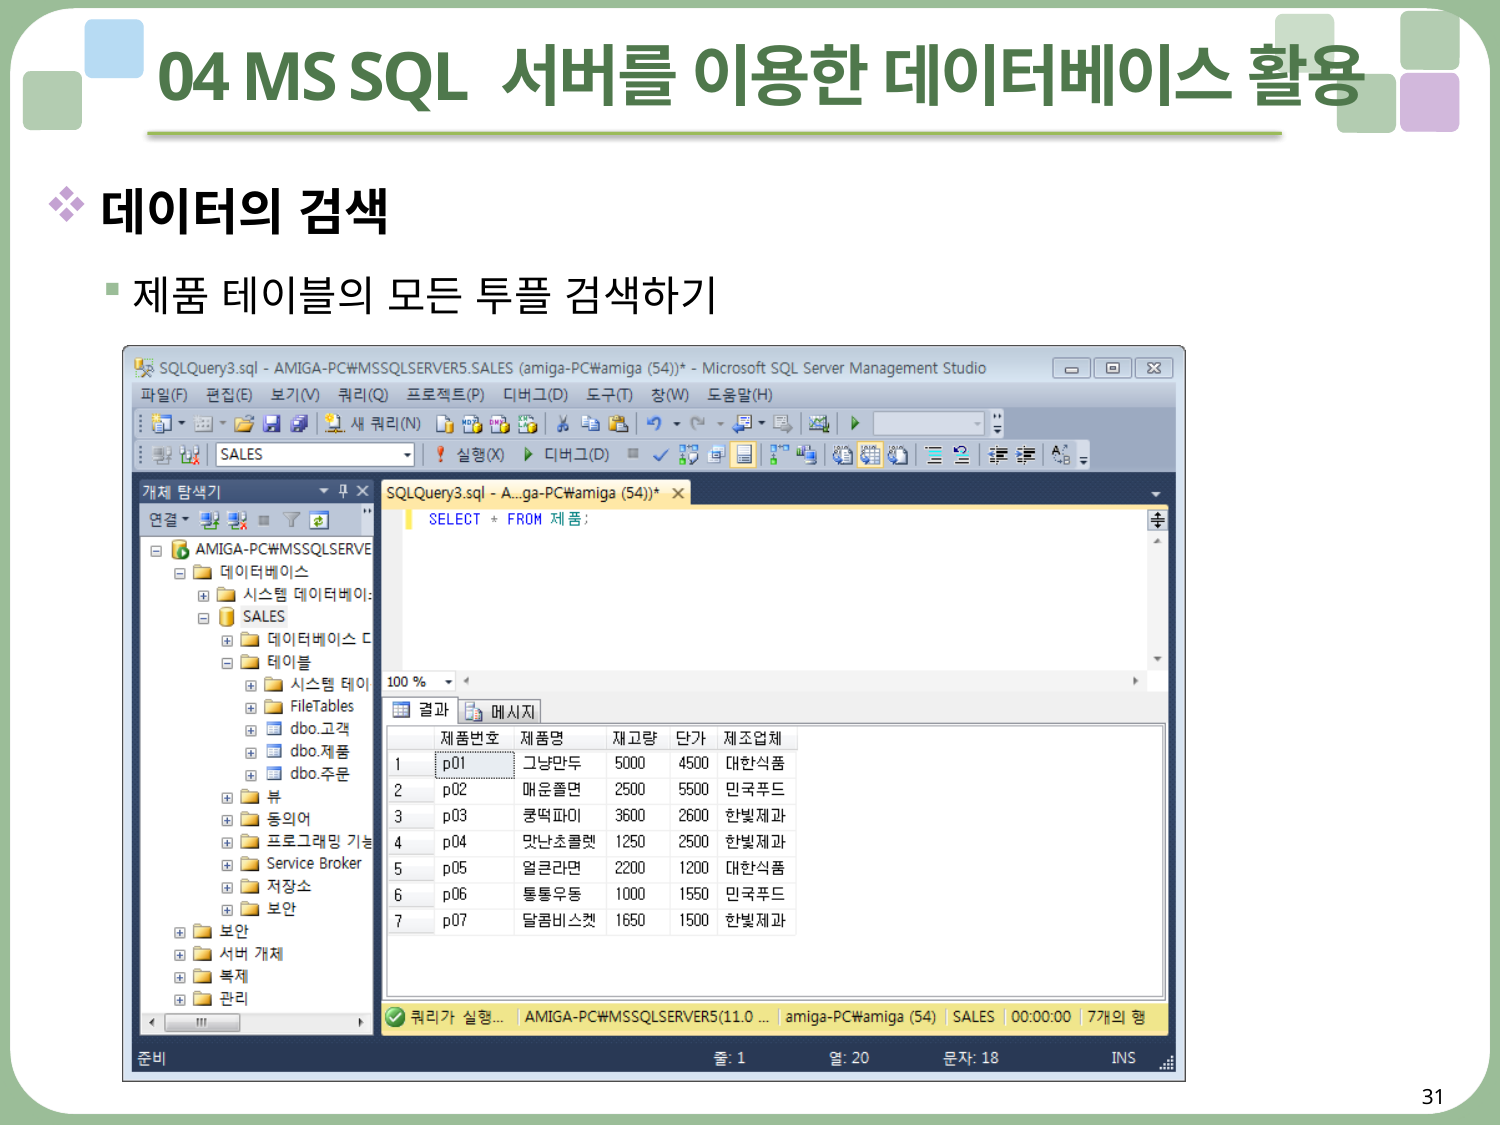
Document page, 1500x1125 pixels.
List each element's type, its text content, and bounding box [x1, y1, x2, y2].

title 04 MS SQL 서버를 이용한 데이터베이스 활용 [142, 25, 1459, 123]
picture [0, 0, 1500, 1125]
list 데이터의 검색 제품 테이블의 모든 투플 검색하기 [29, 172, 1459, 1083]
